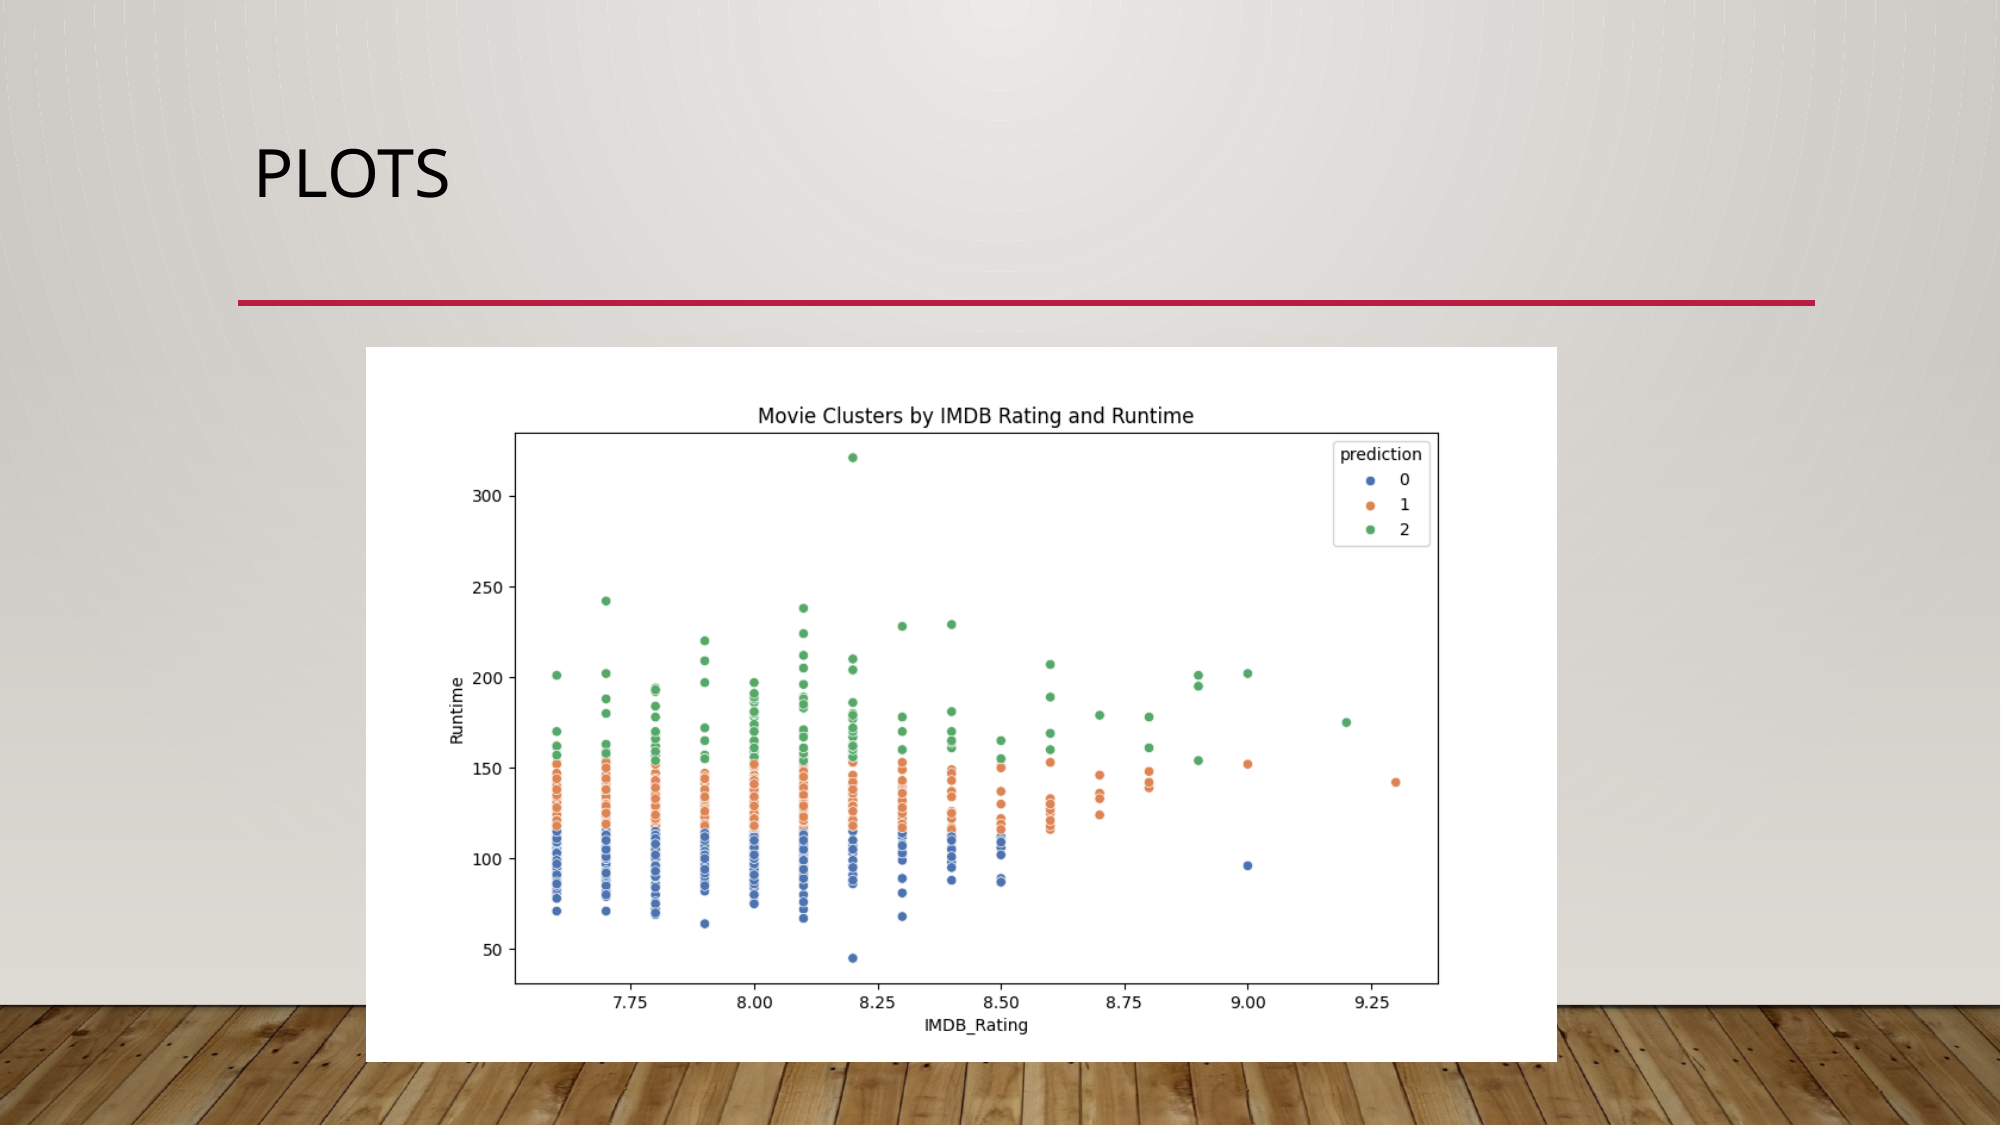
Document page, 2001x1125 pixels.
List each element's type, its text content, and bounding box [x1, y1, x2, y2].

picture [0, 1005, 2000, 1125]
title Plots [238, 131, 1814, 305]
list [366, 347, 1557, 1062]
